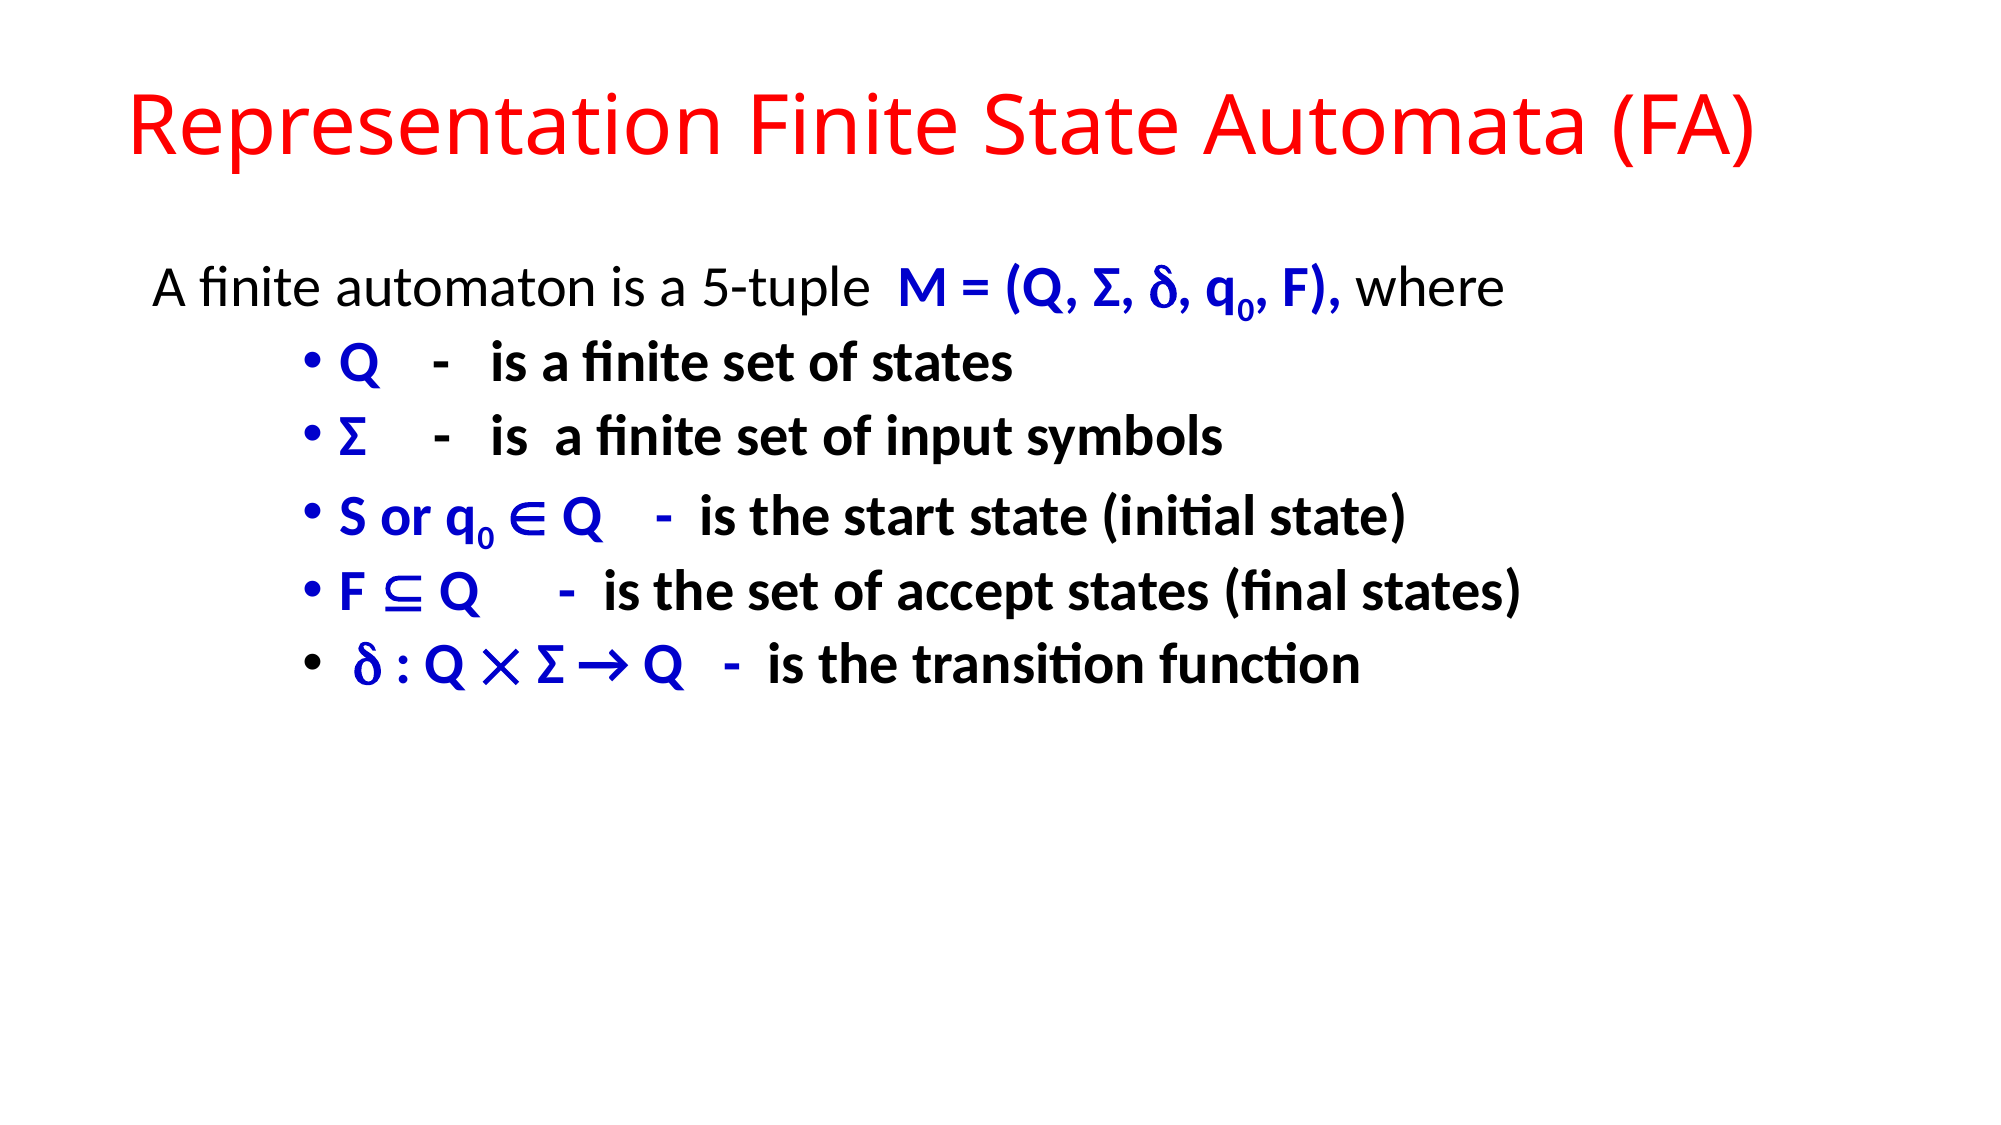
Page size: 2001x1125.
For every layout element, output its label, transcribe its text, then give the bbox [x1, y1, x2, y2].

title Representation Finite State Automata (FA) [111, 59, 1863, 195]
list A finite automaton is a 5-tuple M = (Q, Σ, , q0, F), where Q - is a finite set of states Σ - is a finite set of input symbols S or q0  Q - is the start state (initial state) F  Q - is the set of accept states (final states)  : Q  Σ → Q - is the transition function [137, 241, 1863, 786]
